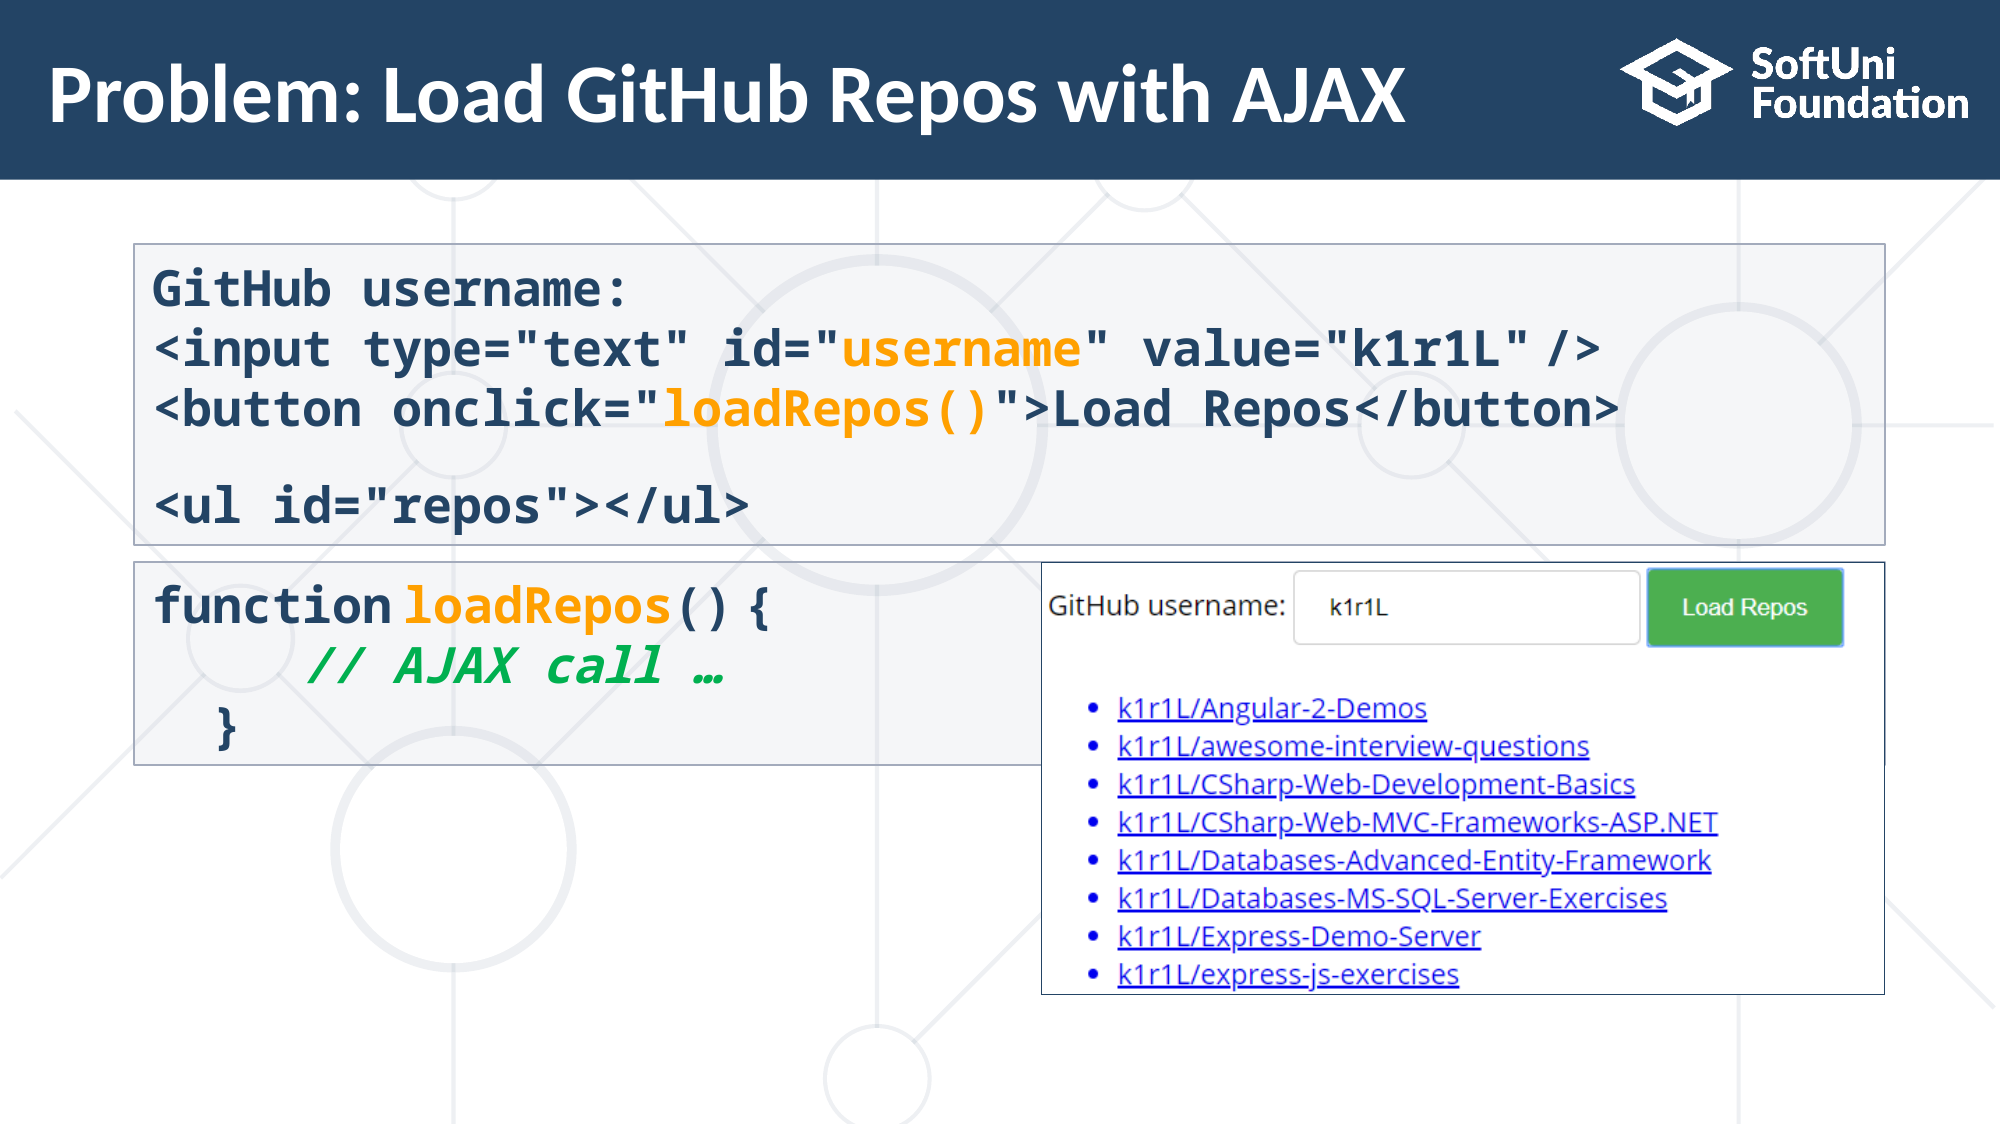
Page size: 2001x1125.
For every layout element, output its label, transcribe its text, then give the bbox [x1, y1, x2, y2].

text_box function loadRepos() { // AJAX call … } [134, 561, 1039, 766]
text_box GitHub username: <input type="text" id="username" value="k1r1L" /> <button onclick="loadRepos()">Load Repos</button> <ul id="repos"></ul> [134, 244, 1885, 546]
title Problem: Load GitHub Repos with AJAX [31, 16, 1591, 162]
picture [1619, 38, 1968, 126]
picture [1040, 562, 1885, 996]
